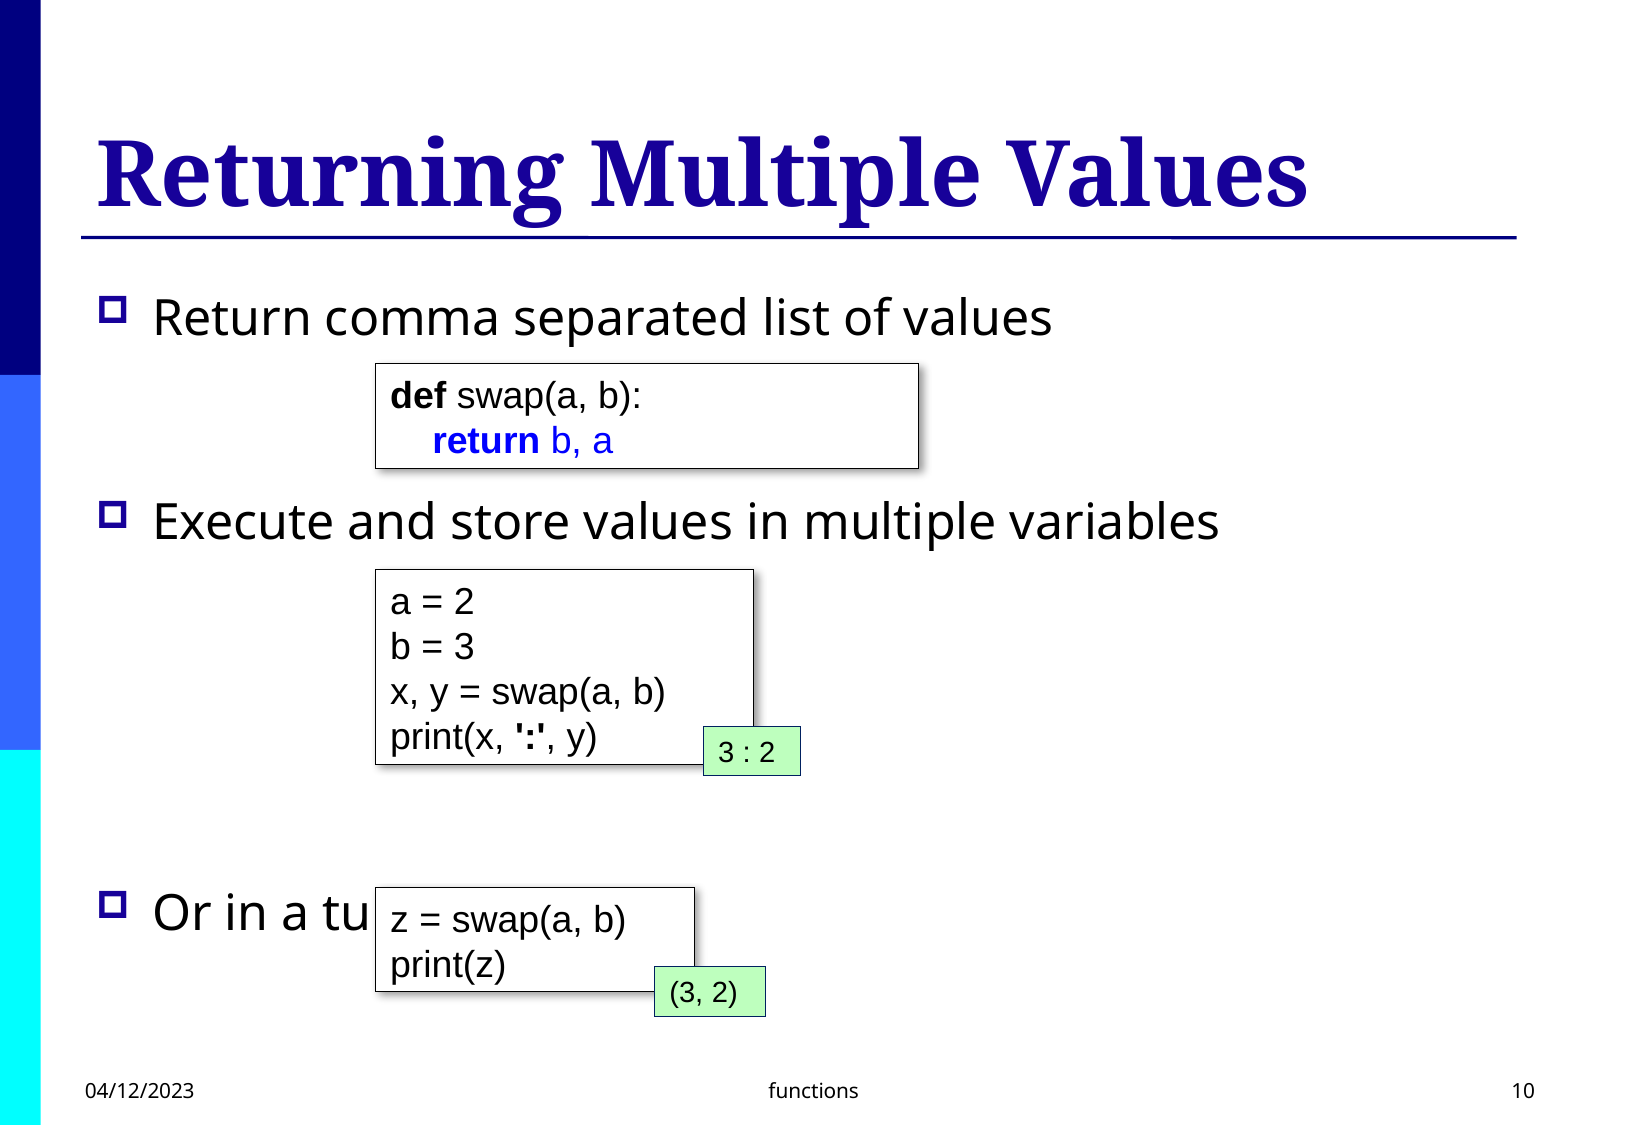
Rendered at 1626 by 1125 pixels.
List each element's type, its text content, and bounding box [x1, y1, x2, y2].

slide_number 10 [1170, 1070, 1550, 1125]
list Return comma separated list of values Execute and store values in multiple variables Or in a tuple [81, 262, 1544, 1006]
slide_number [70, 1070, 450, 1125]
text_box (3, 2) [654, 966, 766, 1017]
footer functions [556, 1070, 1071, 1125]
text_box a = 2 b = 3 x, y = swap(a, b) print(x, ':', y) [375, 569, 754, 765]
text_box z = swap(a, b) print(z) [375, 887, 695, 992]
title Returning Multiple Values [81, 45, 1544, 233]
text_box def swap(a, b): return b, a [375, 363, 919, 469]
text_box 3 : 2 [703, 726, 801, 776]
